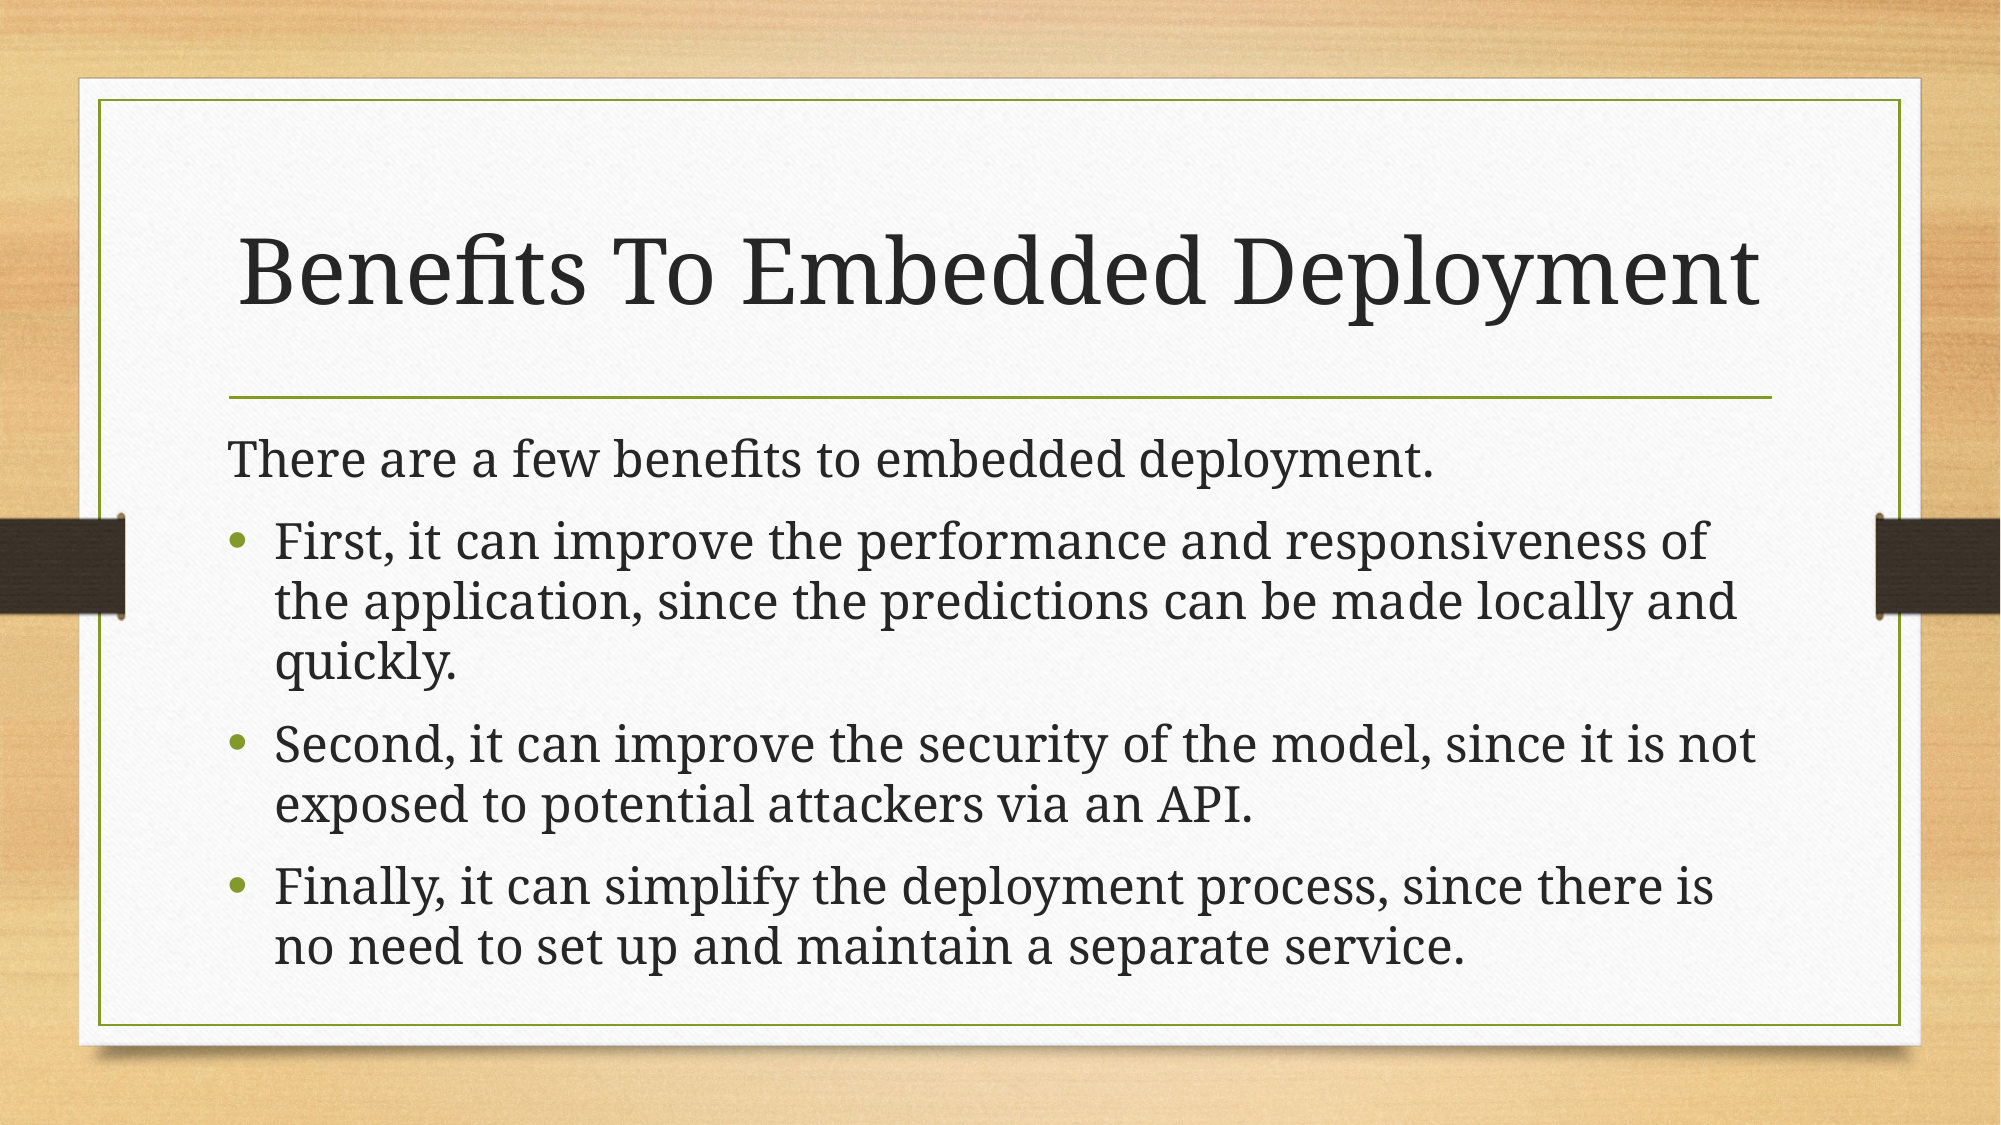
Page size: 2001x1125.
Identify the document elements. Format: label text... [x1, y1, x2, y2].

picture [0, 0, 2001, 1125]
title Benefits To Embedded Deployment [212, 161, 1788, 375]
list There are a few benefits to embedded deployment. First, it can improve the performance and responsiveness of the application, since the predictions can be made locally and quickly. Second, it can improve the security of the model, since it is not exposed to potential attackers via an API. Finally, it can simplify the deployment process, since there is no need to set up and maintain a separate service. [212, 419, 1788, 964]
